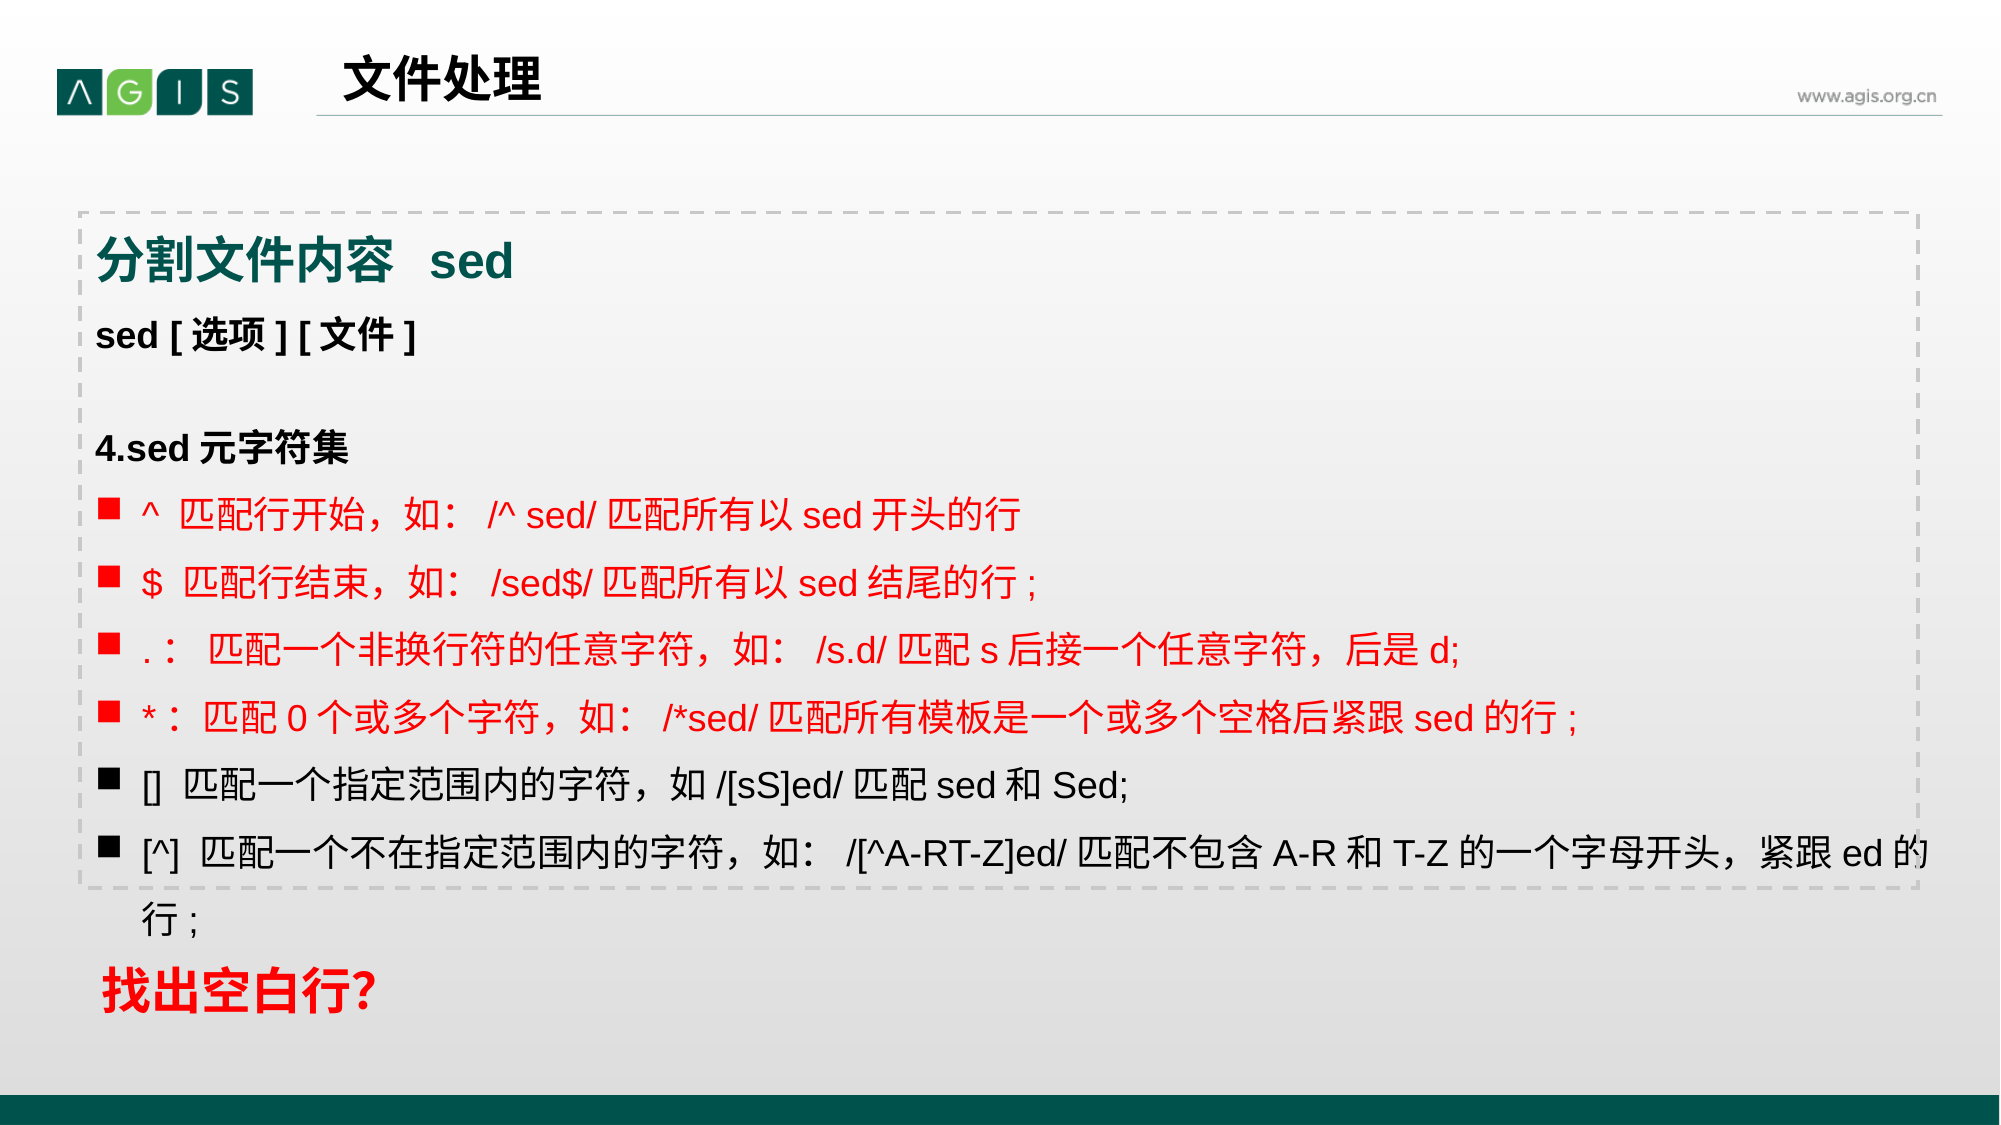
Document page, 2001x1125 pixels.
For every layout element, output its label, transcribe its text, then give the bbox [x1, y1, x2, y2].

text_box 文件处理 [328, 39, 1254, 69]
picture [57, 69, 1943, 116]
picture [0, 1095, 2000, 1125]
text_box 分割文件内容 sed sed [选项] [文件] 4.sed元字符集 ^ 匹配行开始，如：/^ sed/匹配所有以sed开头的行 $ 匹配行结束，如：/sed$/匹配所有以sed结尾的行; .： 匹配一个非换行符的任意字符，如：/s.d/匹配s后接一个任意字符，后是d; *：匹配0个或多个字符，如：/*sed/匹配所有模板是一个或多个空格后紧跟sed的行; [] 匹配一个指定范围内的字符，如/[sS]ed/匹配sed和Sed; [^] 匹配一个不在指定范围内的字符，如：/[^A-RT-Z]ed/匹配不包含A-R和T-Z的一个字母开头，紧跟ed的行; [80, 191, 1966, 1017]
text_box 找出空白行？ [86, 951, 526, 1027]
text_box [79, 211, 1919, 889]
